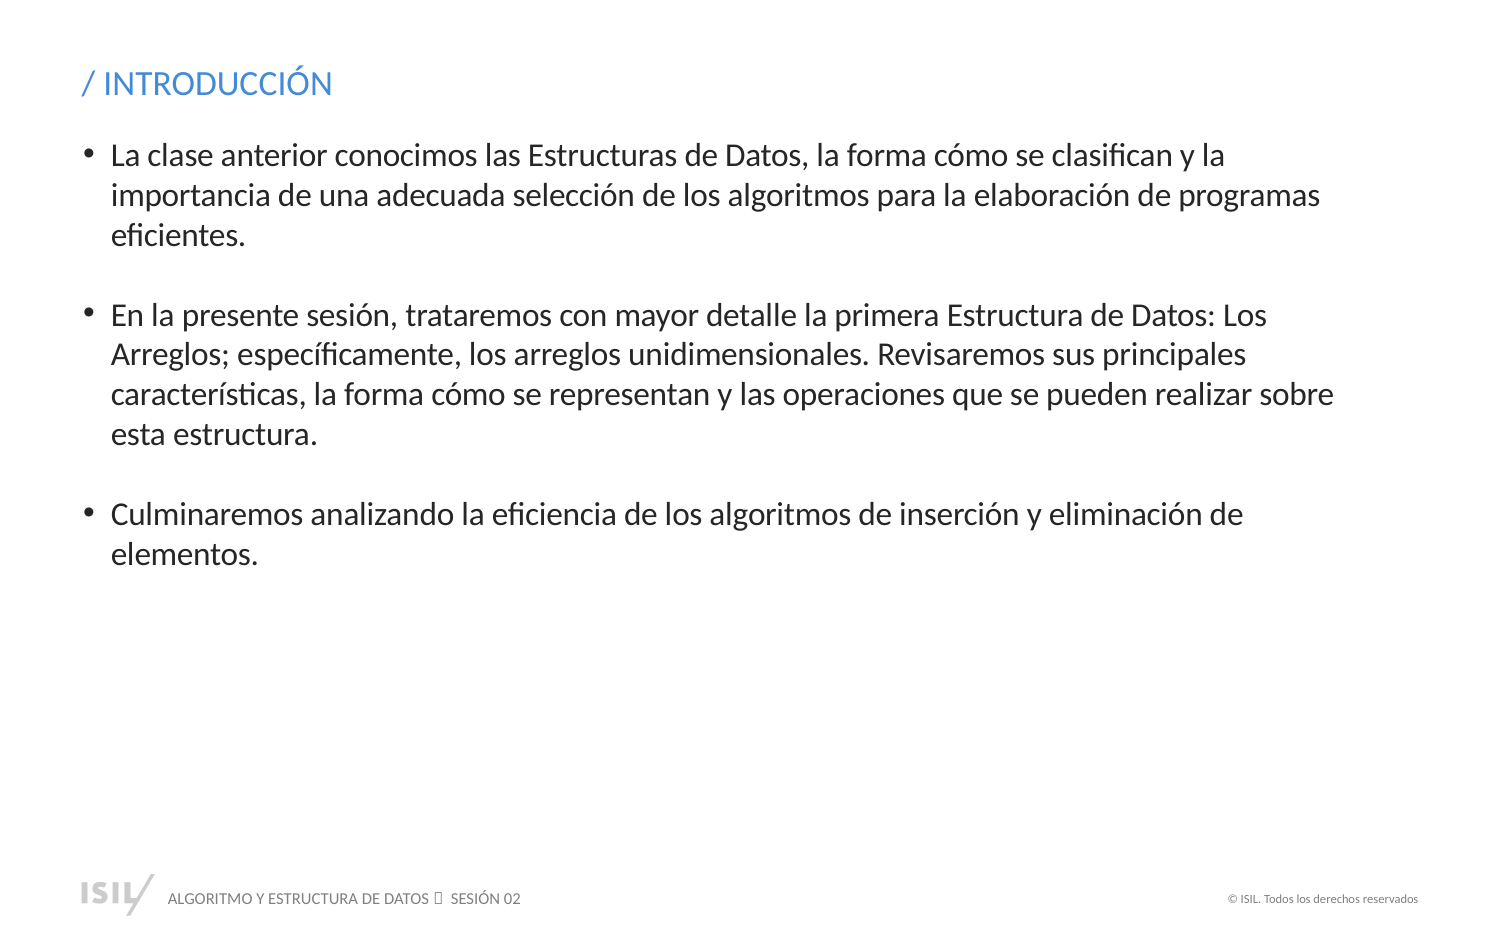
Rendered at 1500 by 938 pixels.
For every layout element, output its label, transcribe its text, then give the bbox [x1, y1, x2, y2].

text_box / INTRODUCCIÓN [66, 52, 1249, 110]
text_box La clase anterior conocimos las Estructuras de Datos, la forma cómo se clasifican y la importancia de una adecuada selección de los algoritmos para la elaboración de programas eficientes. En la presente sesión, trataremos con mayor detalle la primera Estructura de Datos: Los Arreglos; específicamente, los arreglos unidimensionales. Revisaremos sus principales características, la forma cómo se representan y las operaciones que se pueden realizar sobre esta estructura. Culminaremos analizando la eficiencia de los algoritmos de inserción y eliminación de elementos. [81, 132, 1363, 573]
